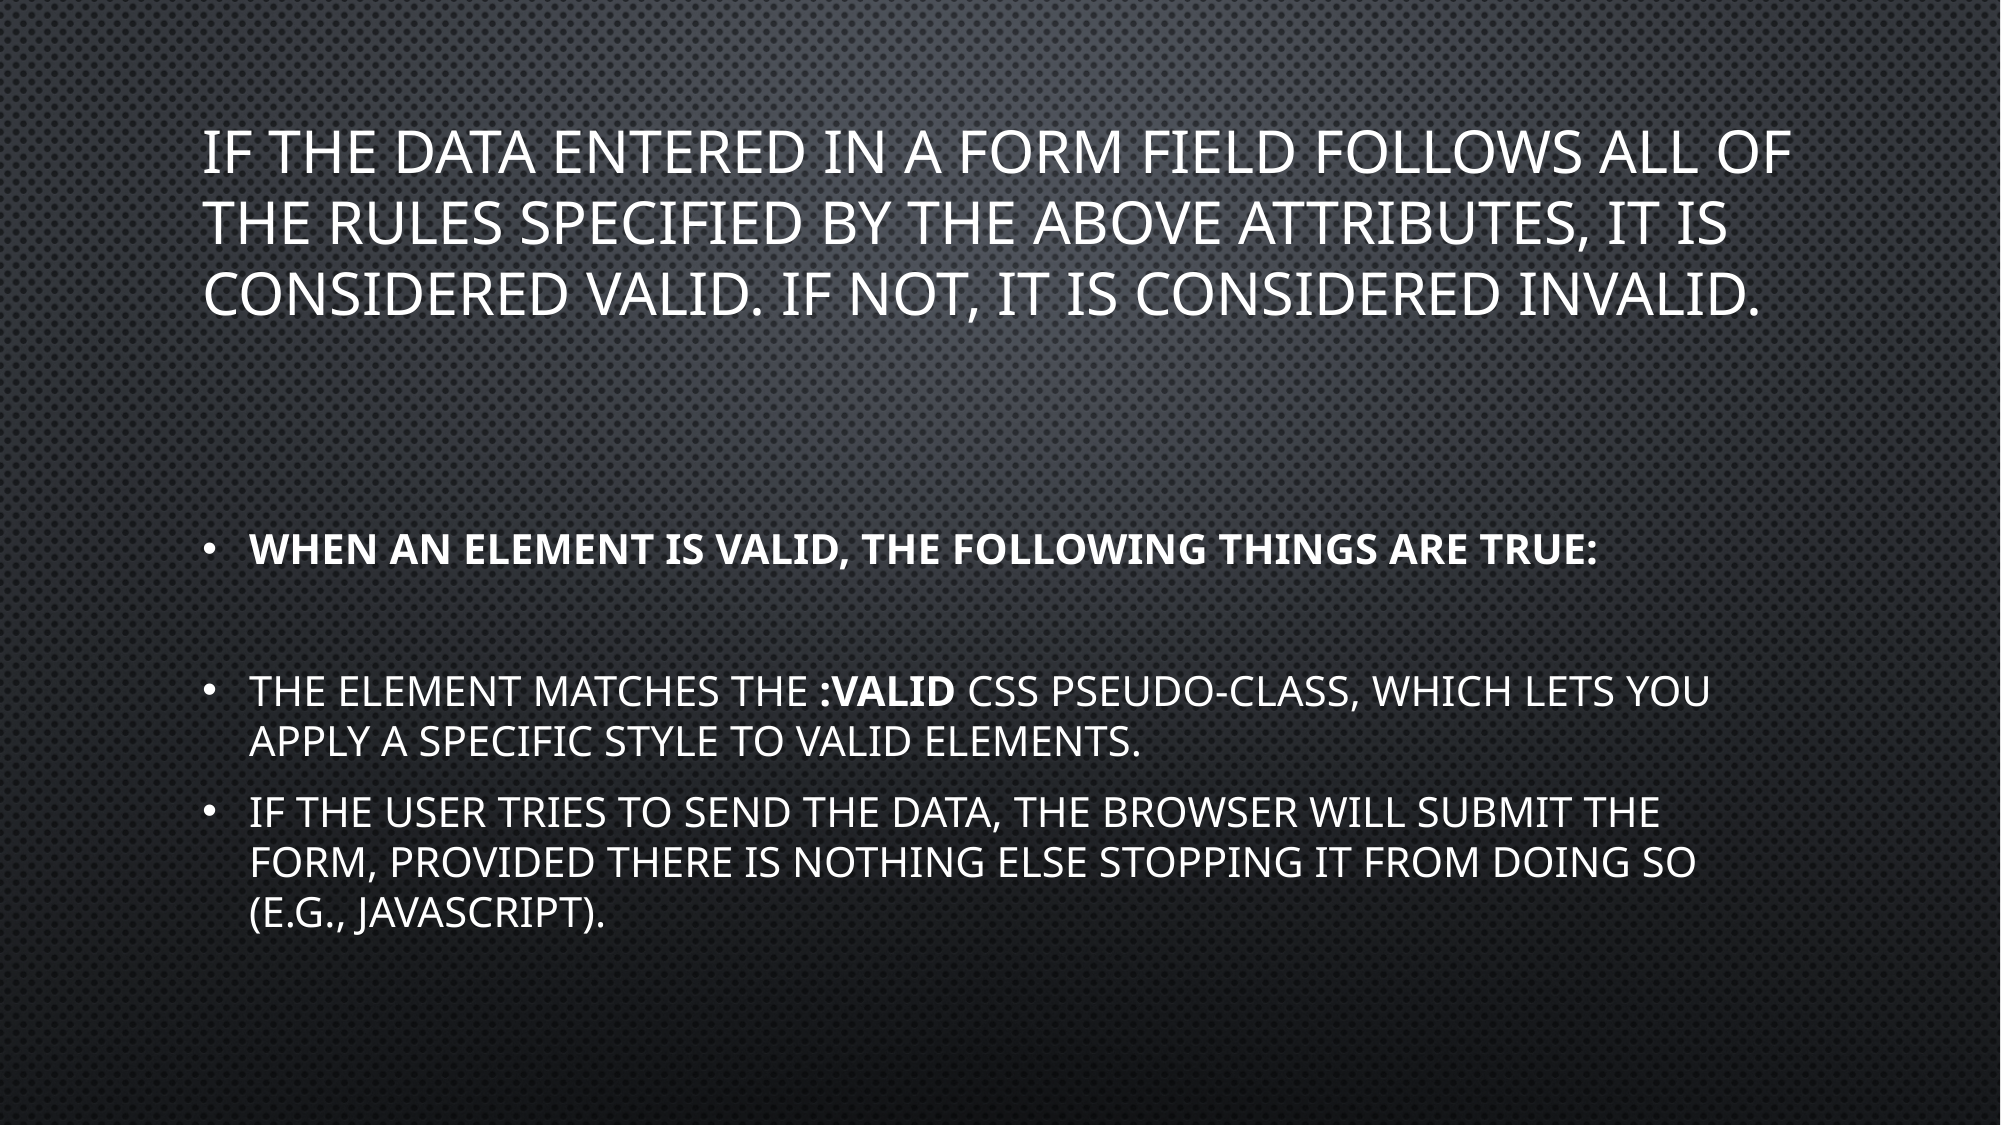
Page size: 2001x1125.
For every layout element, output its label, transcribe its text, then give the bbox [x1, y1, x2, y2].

list When an element is valid, the following things are true: The element matches the :valid CSS pseudo-class, which lets you apply a specific style to valid elements. If the user tries to send the data, the browser will submit the form, provided there is nothing else stopping it from doing so (e.g., JavaScript). [187, 437, 1813, 950]
title If the data entered in a form field follows all of the rules specified by the above attributes, it is considered valid. If not, it is considered invalid. [187, 99, 1813, 413]
